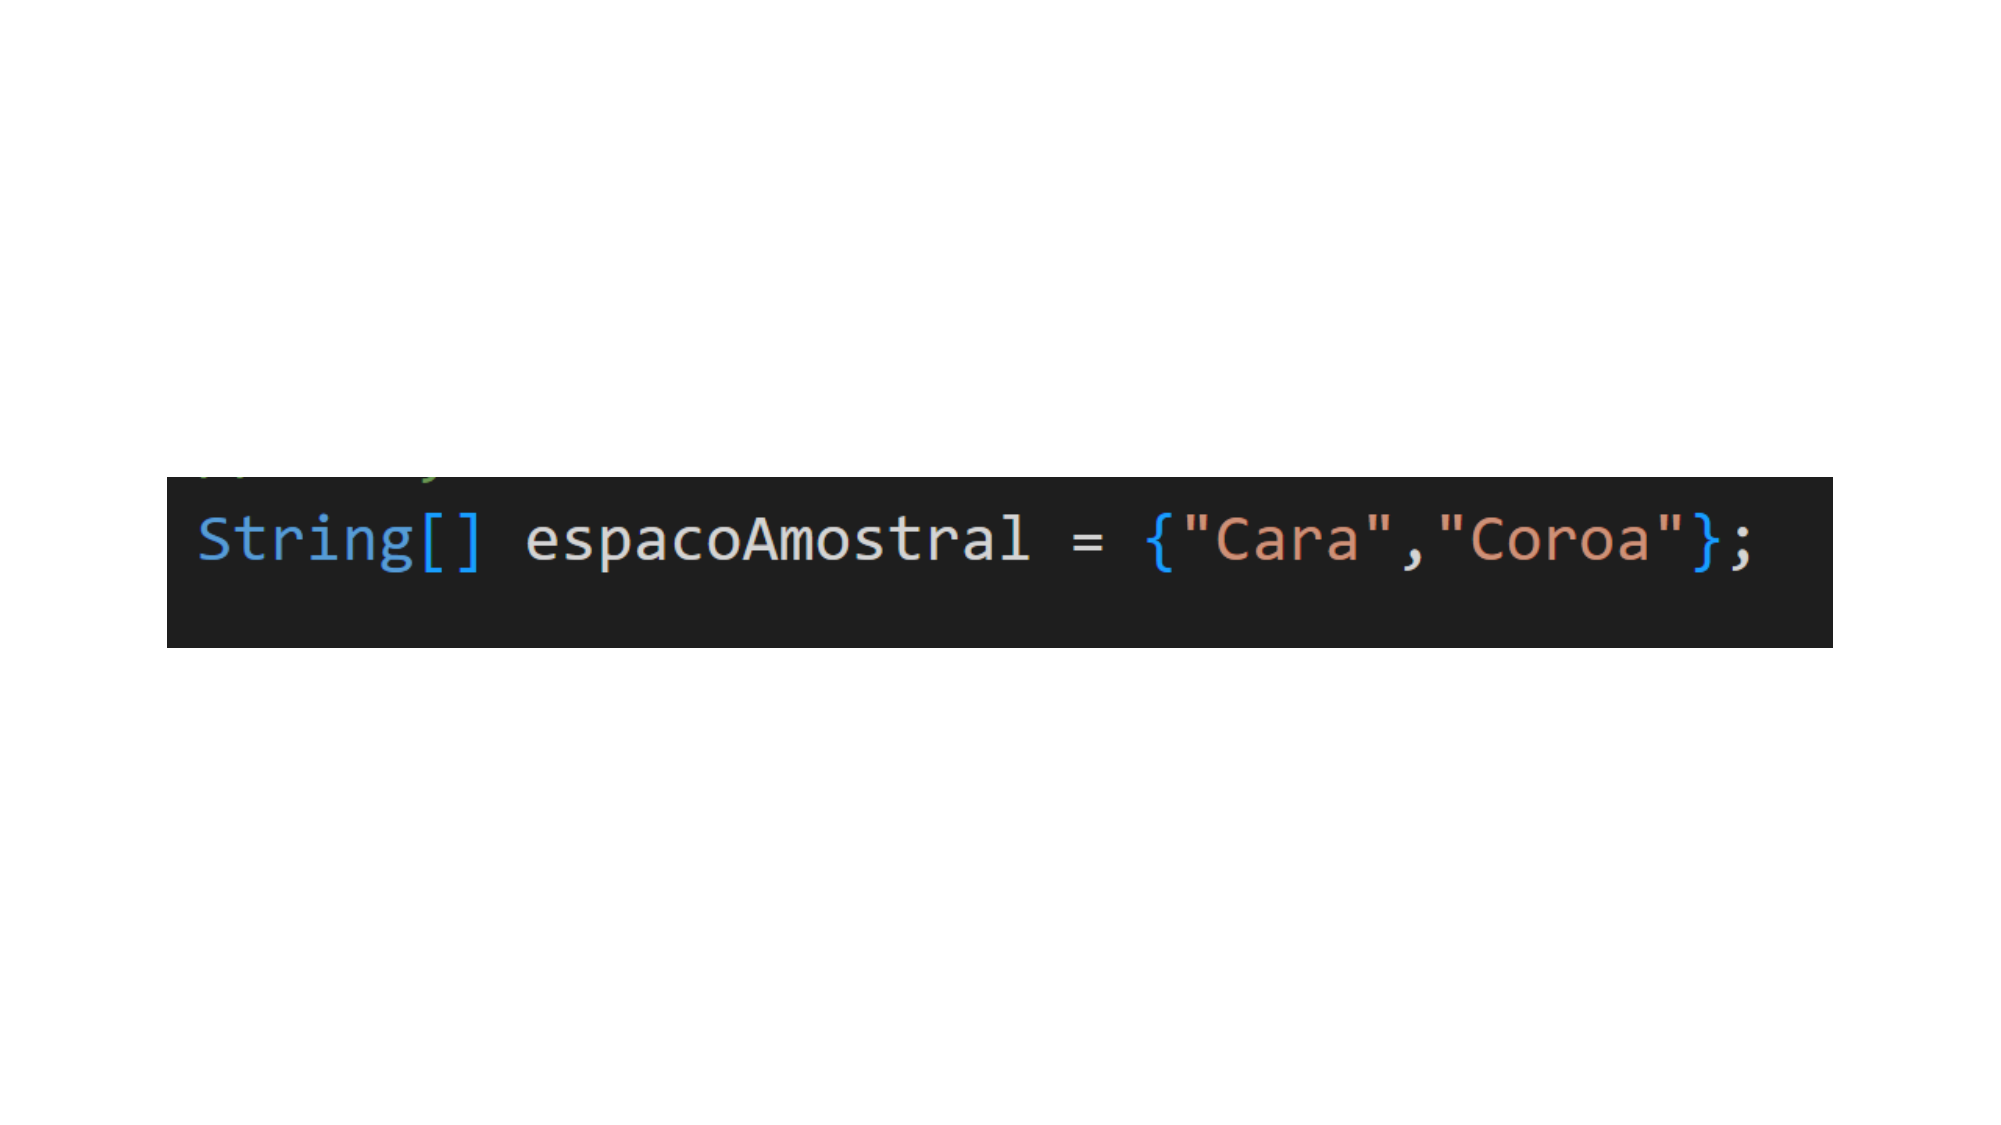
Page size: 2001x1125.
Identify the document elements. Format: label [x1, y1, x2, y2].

picture [167, 477, 1833, 648]
